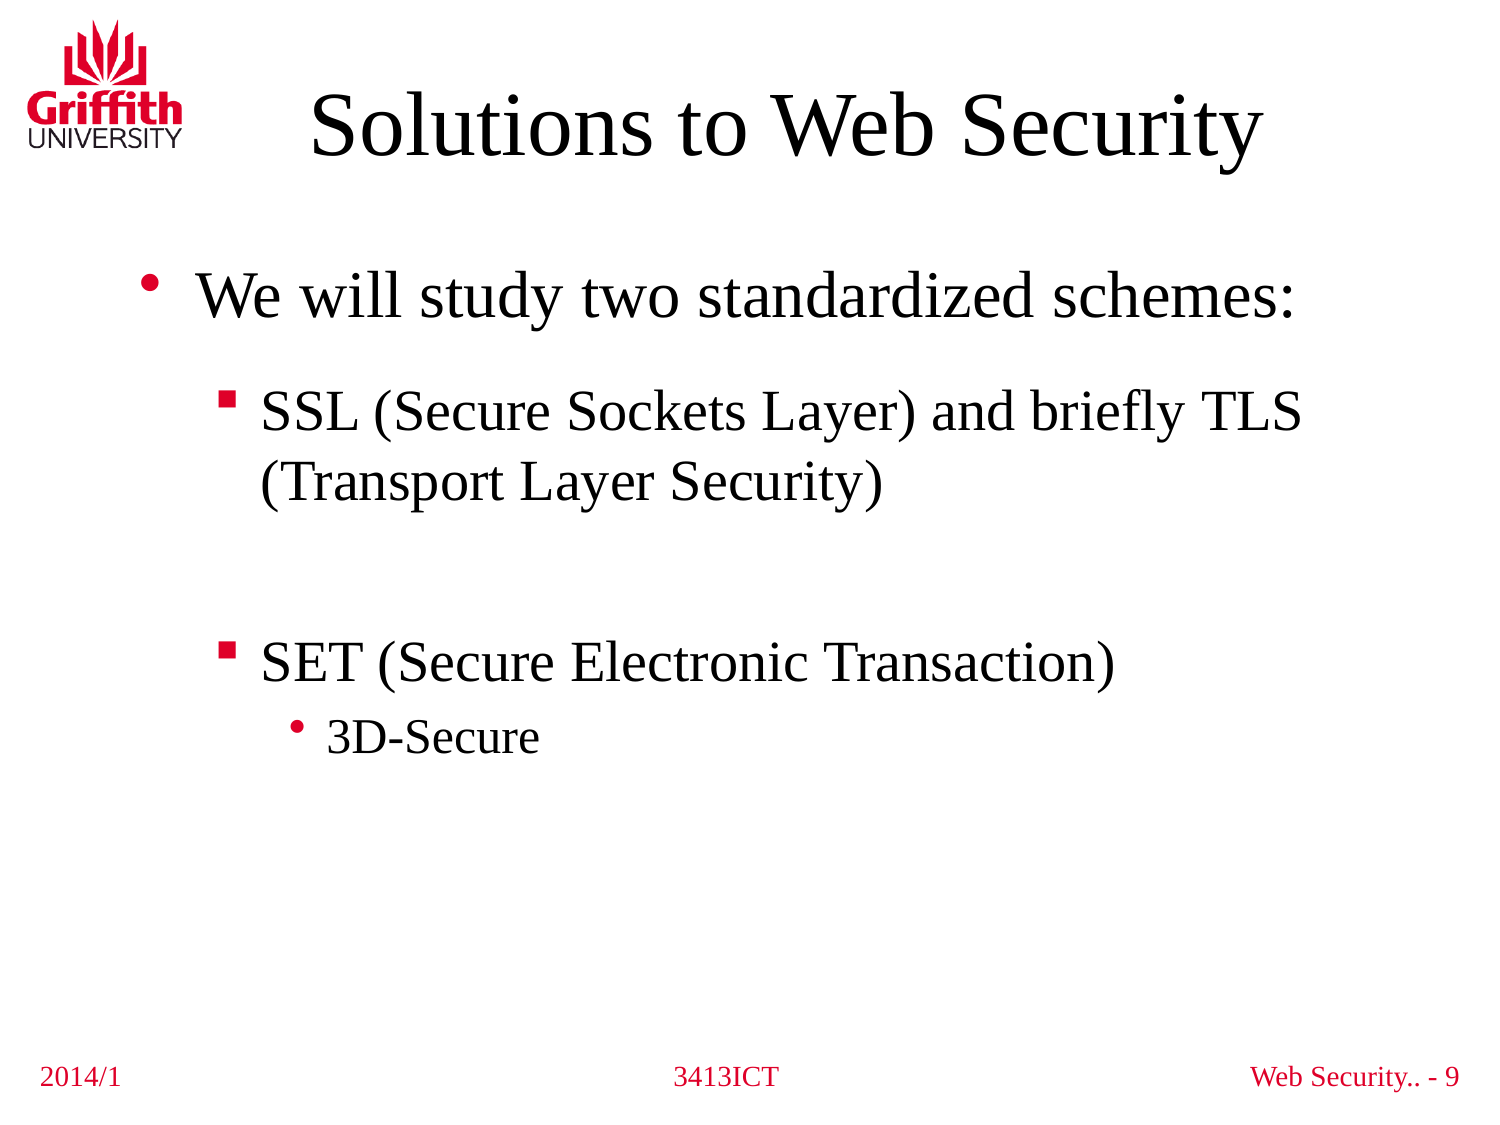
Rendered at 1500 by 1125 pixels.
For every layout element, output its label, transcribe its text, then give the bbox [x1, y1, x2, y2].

list We will study two standardized schemes: SSL (Secure Sockets Layer) and briefly TLS (Transport Layer Security) SET (Secure Electronic Transaction) 3D-Secure [123, 243, 1475, 1032]
slide_number 2014/1 [24, 1049, 338, 1101]
picture [23, 15, 186, 151]
footer 3413ICT [430, 1049, 1022, 1101]
title Solutions to Web Security [187, 24, 1365, 213]
slide_number Web Security.. - 9 [1049, 1049, 1476, 1101]
